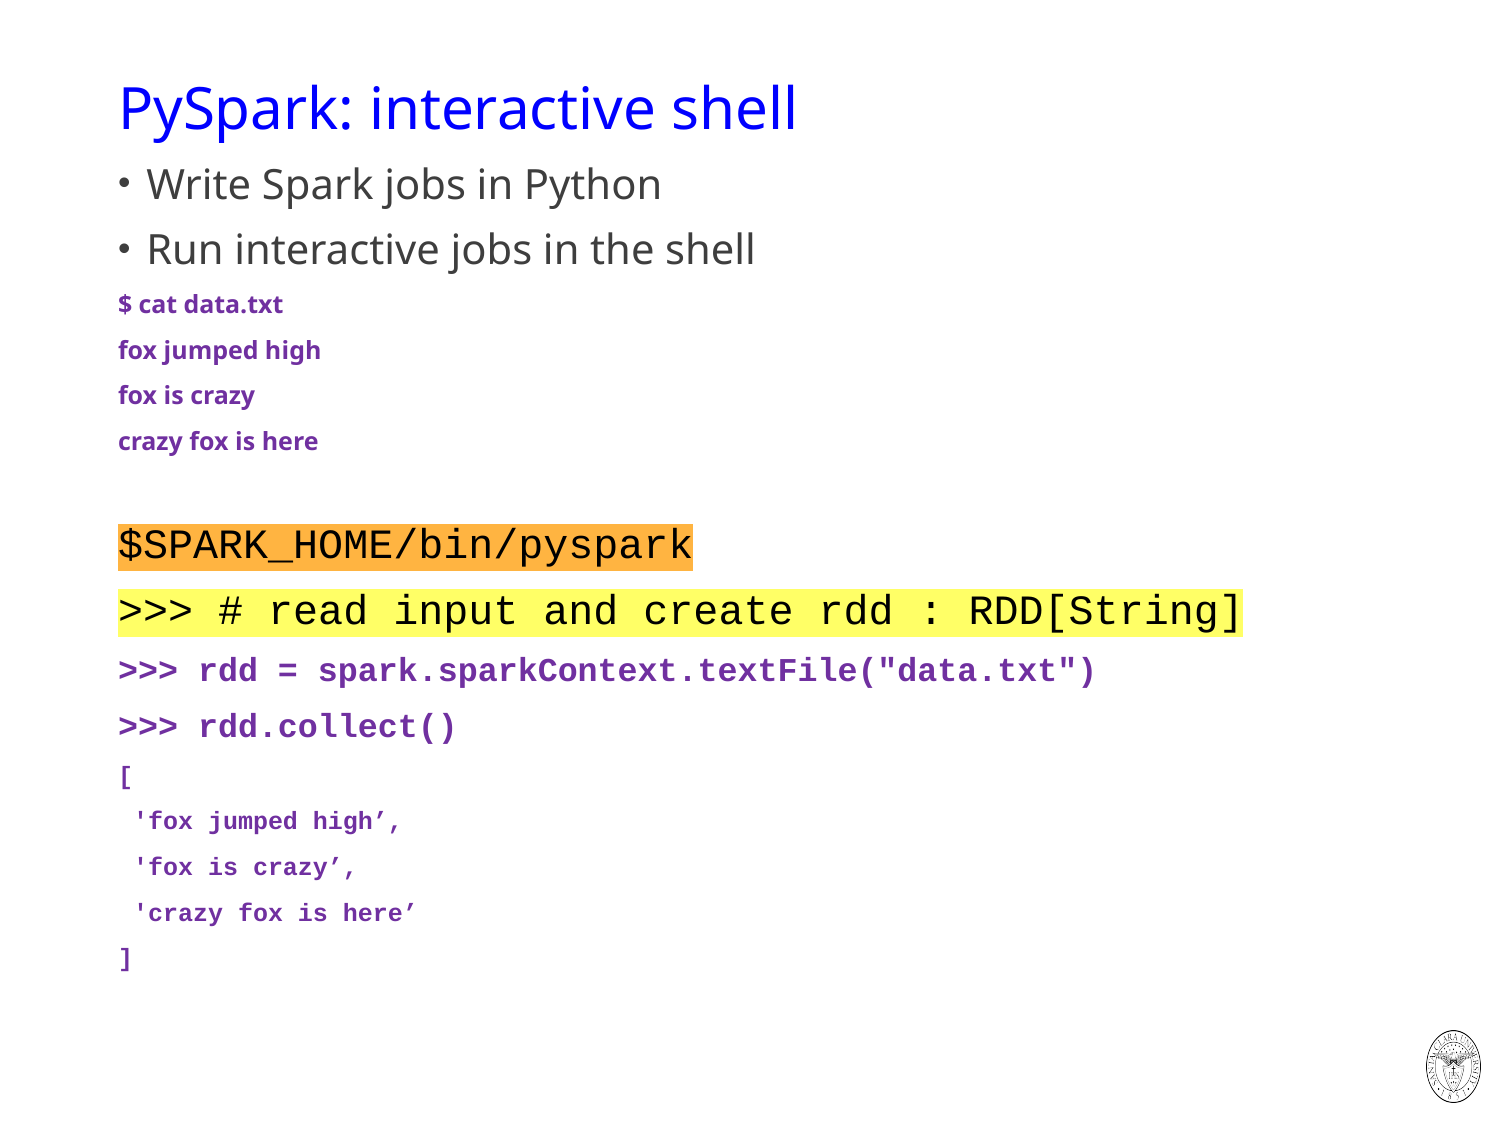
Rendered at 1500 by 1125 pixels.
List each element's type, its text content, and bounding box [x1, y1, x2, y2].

title PySpark: interactive shell [103, 59, 1397, 149]
list Write Spark jobs in Python Run interactive jobs in the shell $ cat data.txt fox jumped high fox is crazy crazy fox is here $SPARK_HOME/bin/pyspark >>> # read input and create rdd : RDD[String] >>> rdd = spark.sparkContext.textFile("data.txt") >>> rdd.collect() [ 'fox jumped high’, 'fox is crazy’, 'crazy fox is here’ ] [103, 149, 1486, 1073]
picture [1426, 1073, 1481, 1103]
